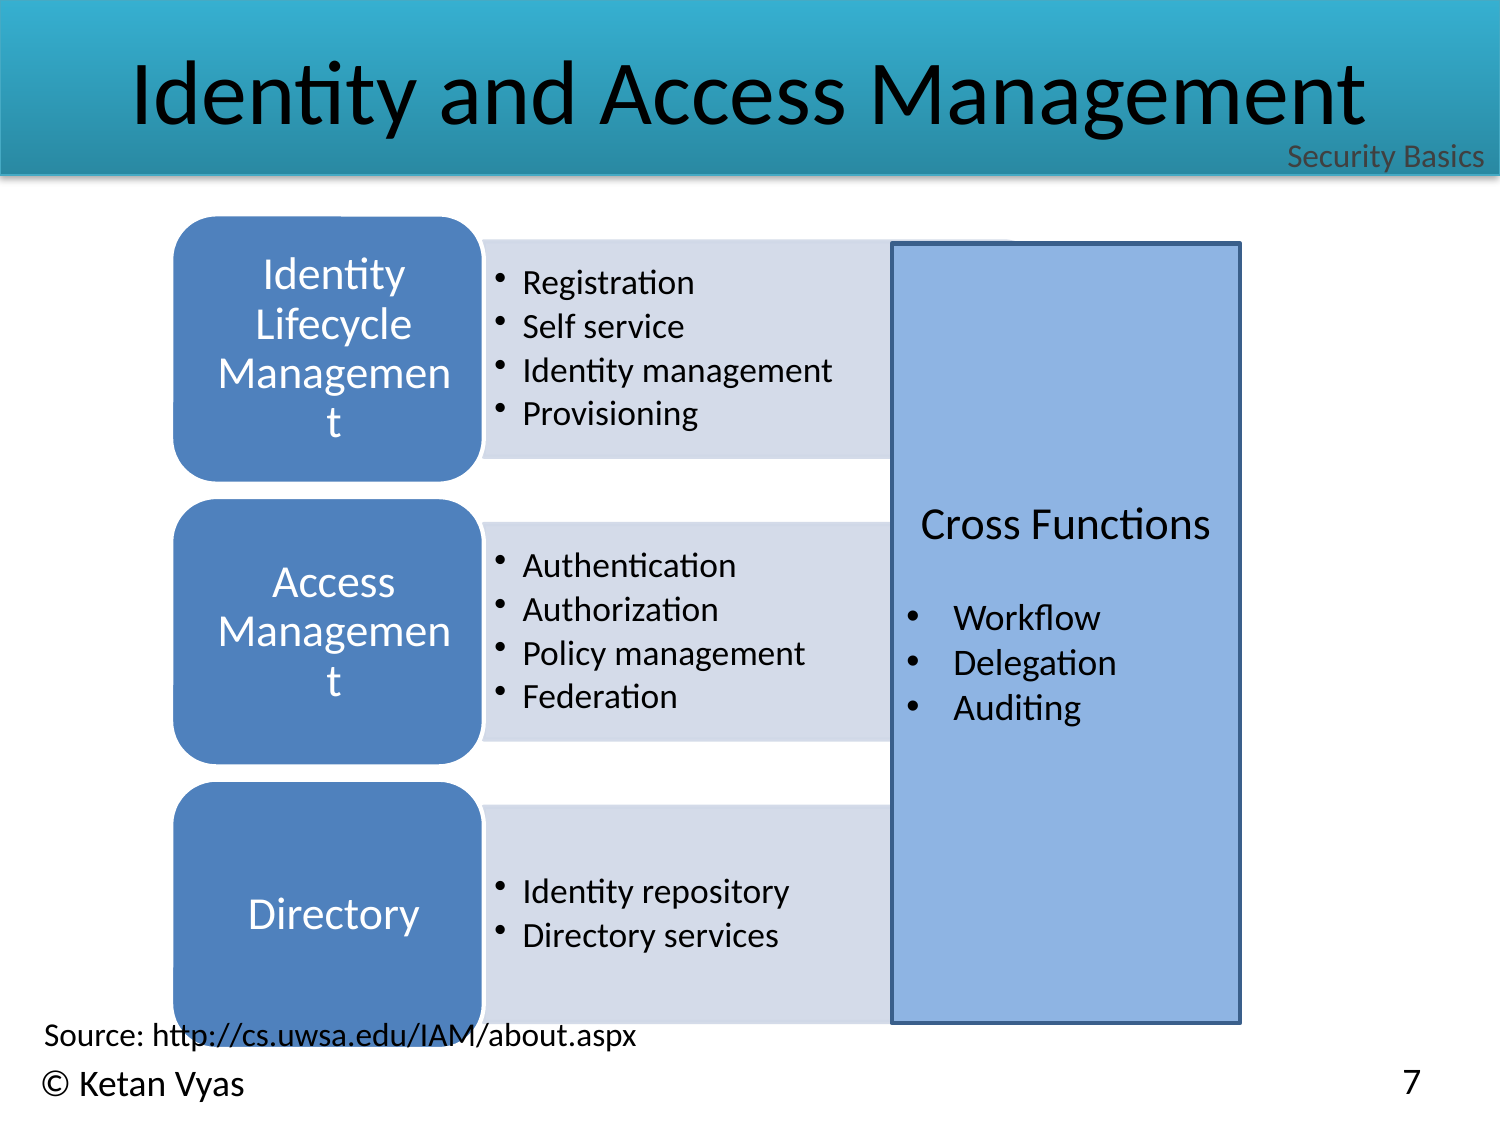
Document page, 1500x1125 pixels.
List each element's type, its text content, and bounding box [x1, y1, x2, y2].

text_box Cross Functions Workflow Delegation Auditing [1044, 241, 1242, 1005]
title Identity and Access Management [75, 24, 1425, 127]
text_box Security Basics [0, 127, 1500, 182]
text_box Source: http://cs.uwsa.edu/IAM/about.aspx [29, 1005, 1420, 1061]
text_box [170, 213, 1040, 1050]
